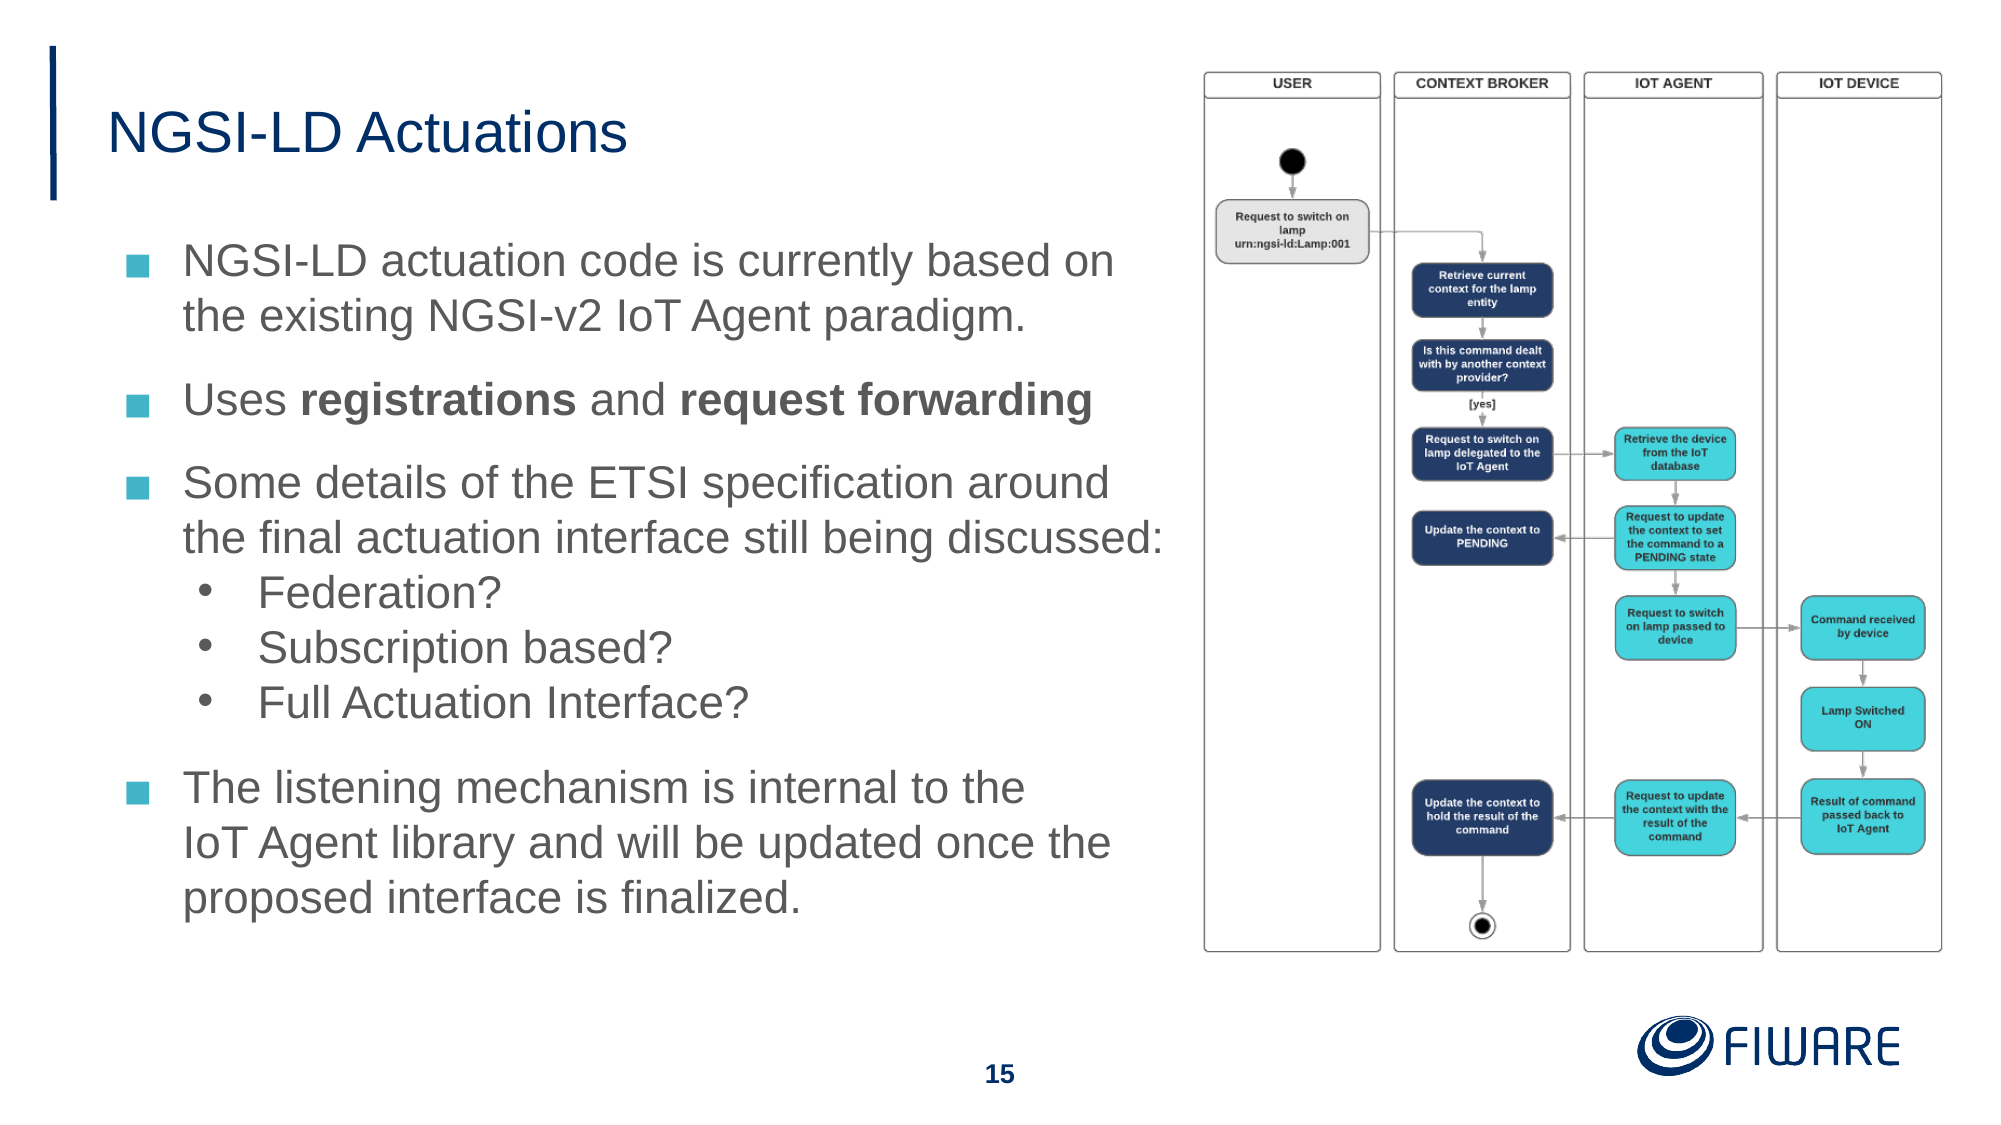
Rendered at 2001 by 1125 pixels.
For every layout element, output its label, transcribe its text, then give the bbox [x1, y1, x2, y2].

picture [1635, 1012, 1905, 1077]
list NGSI-LD actuation code is currently based on the existing NGSI-v2 IoT Agent paradigm. Uses registrations and request forwarding Some details of the ETSI specification around the final actuation interface still being discussed: Federation? Subscription based? Full Actuation Interface? The listening mechanism is internal to the IoT Agent library and will be updated once the proposed interface is finalized. [92, 222, 1746, 1032]
picture [1179, 46, 1967, 977]
slide_number ‹#› [887, 1042, 1113, 1103]
title NGSI-LD Actuations [92, 47, 1177, 213]
